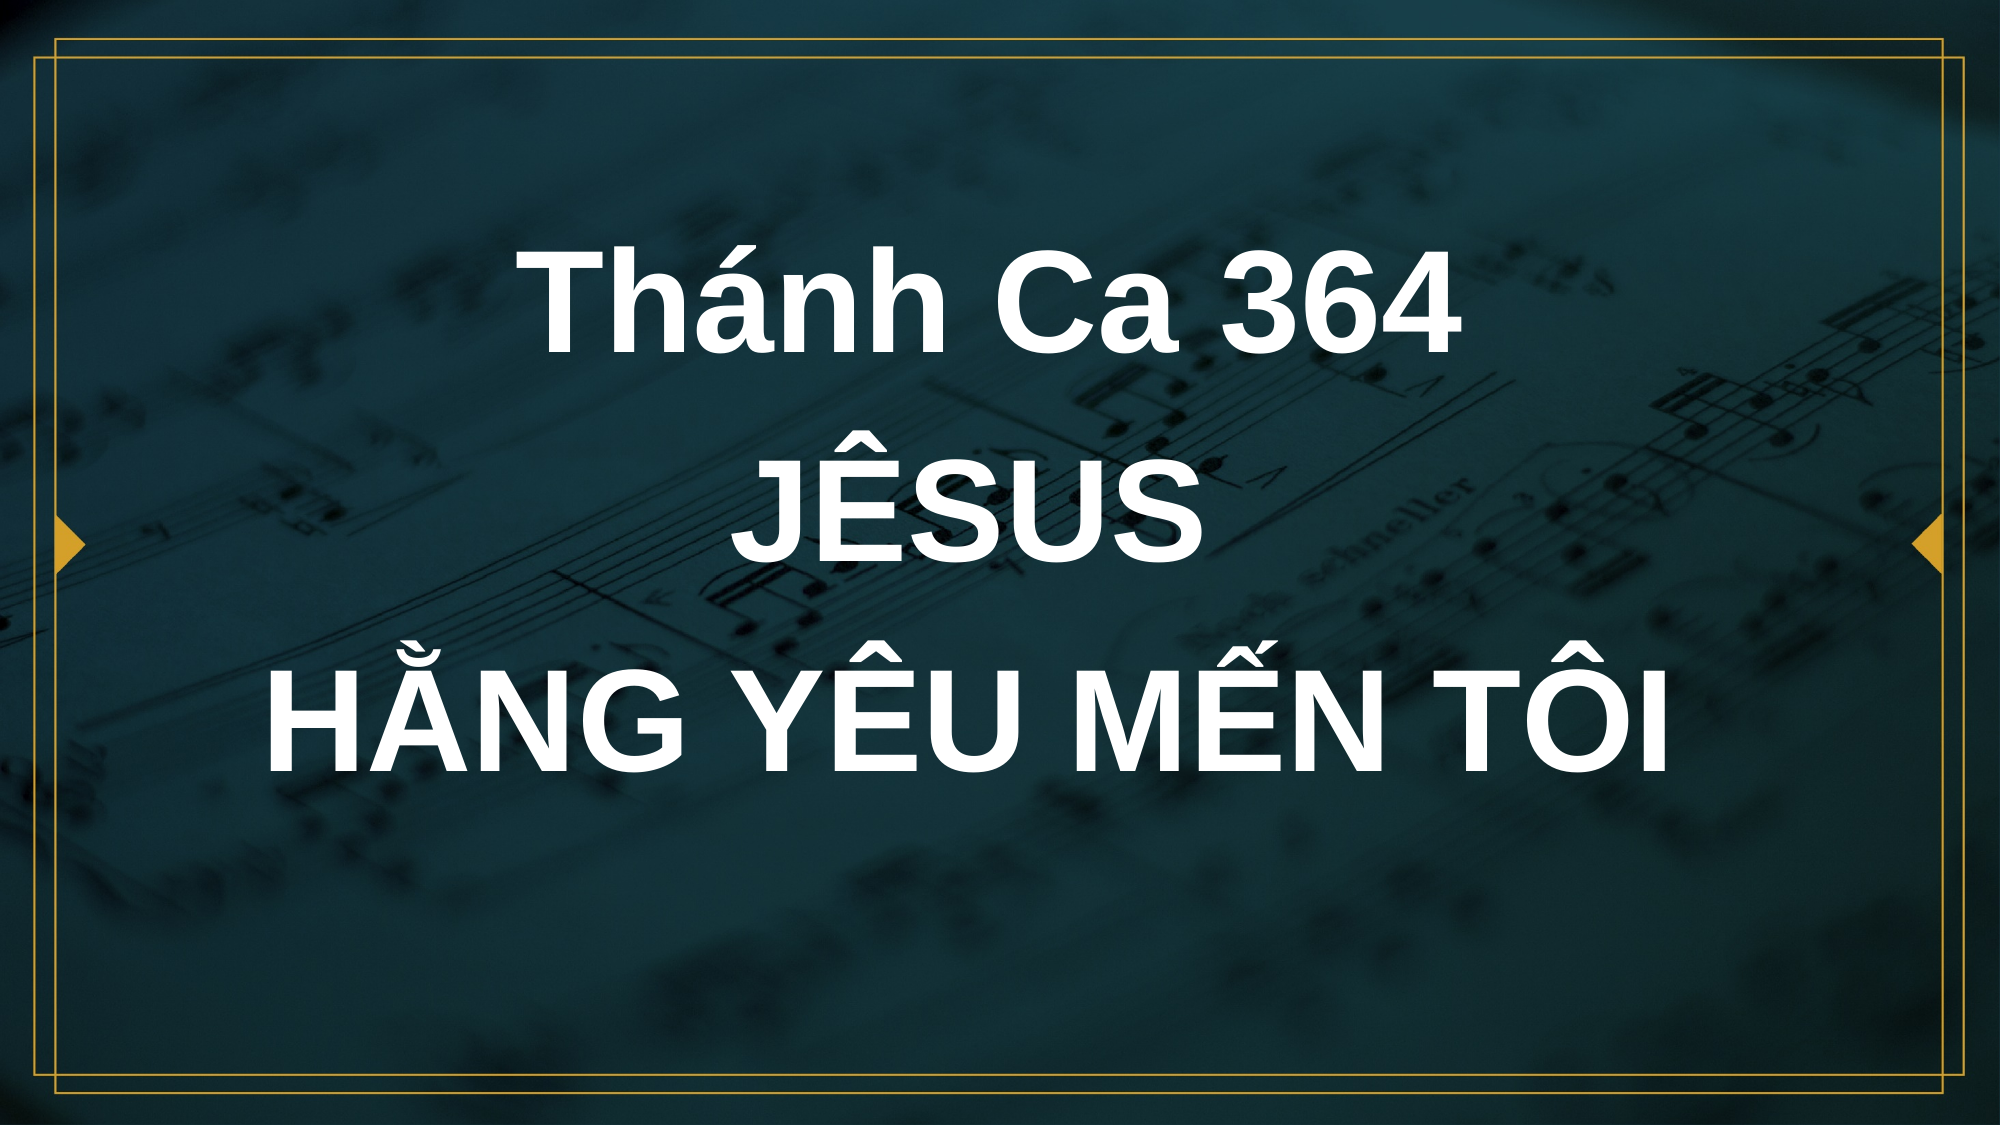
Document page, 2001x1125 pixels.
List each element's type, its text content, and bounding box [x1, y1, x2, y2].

picture [0, 0, 2000, 1125]
title Thánh Ca 364 JÊSUS HẰNG YÊU MẾN TÔI [103, 151, 1875, 821]
